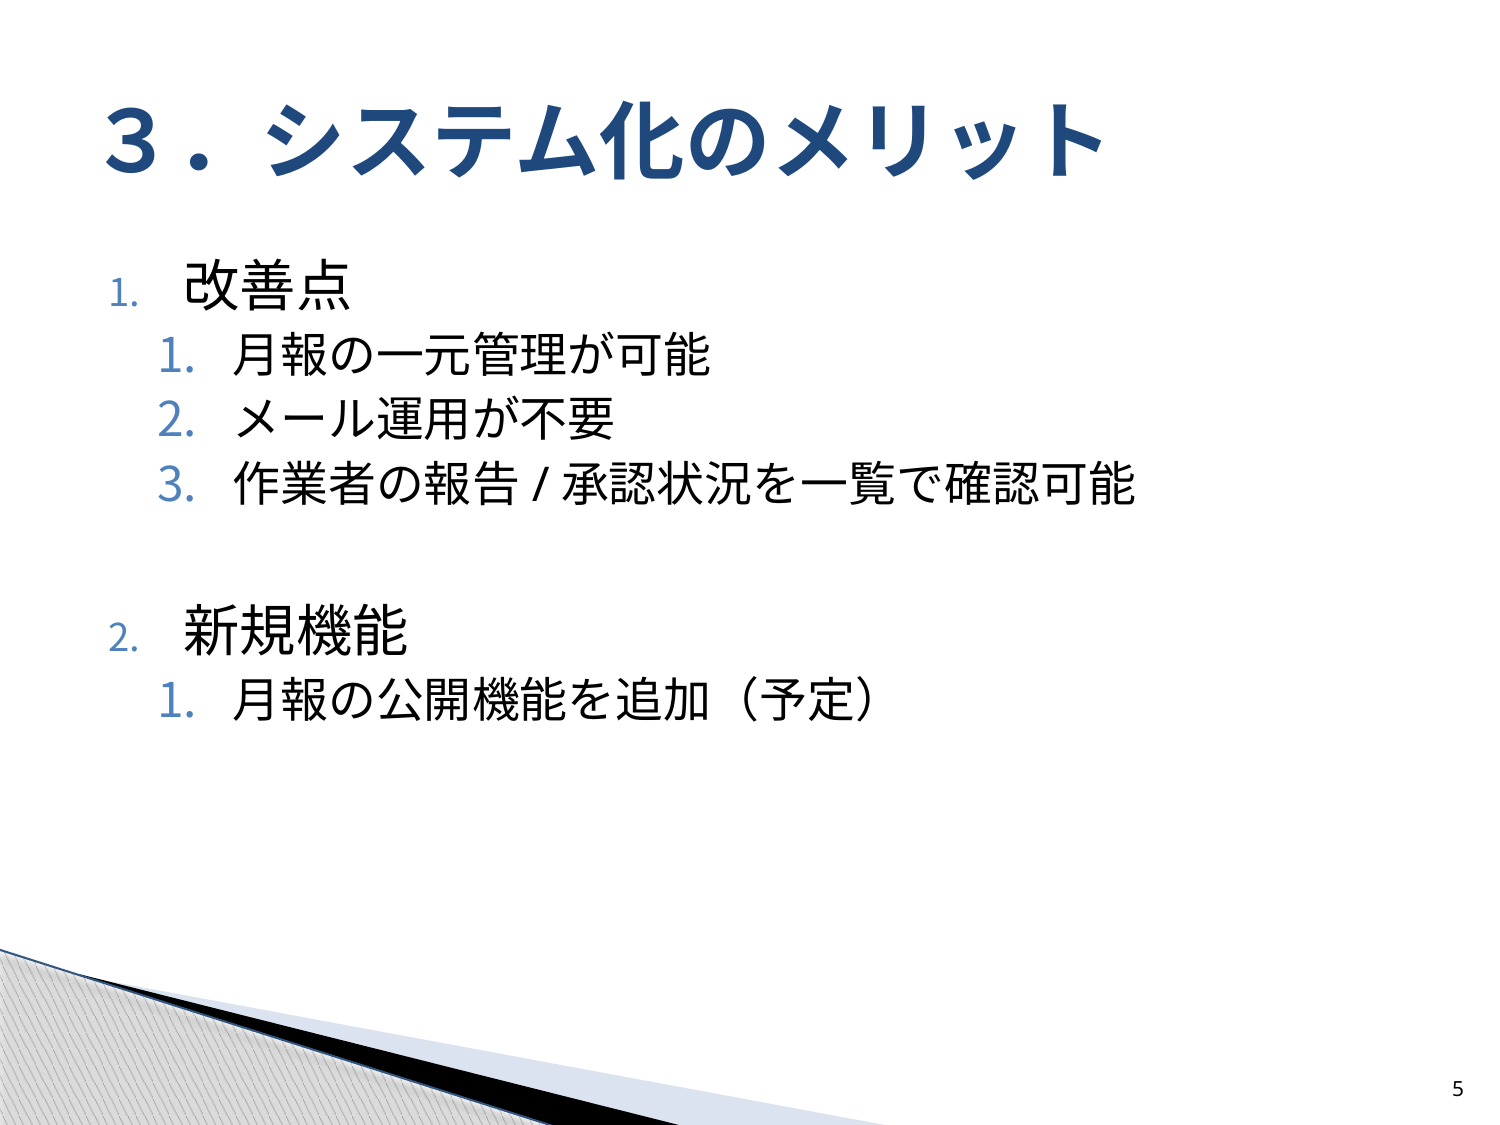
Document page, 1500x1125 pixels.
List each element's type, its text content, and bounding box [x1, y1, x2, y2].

slide_number 5 [1418, 1051, 1479, 1112]
title ３．システム化のメリット [75, 45, 1425, 233]
list 改善点 月報の一元管理が可能 メール運用が不要 作業者の報告/承認状況を一覧で確認可能 新規機能 月報の公開機能を追加（予定） [75, 243, 1425, 986]
